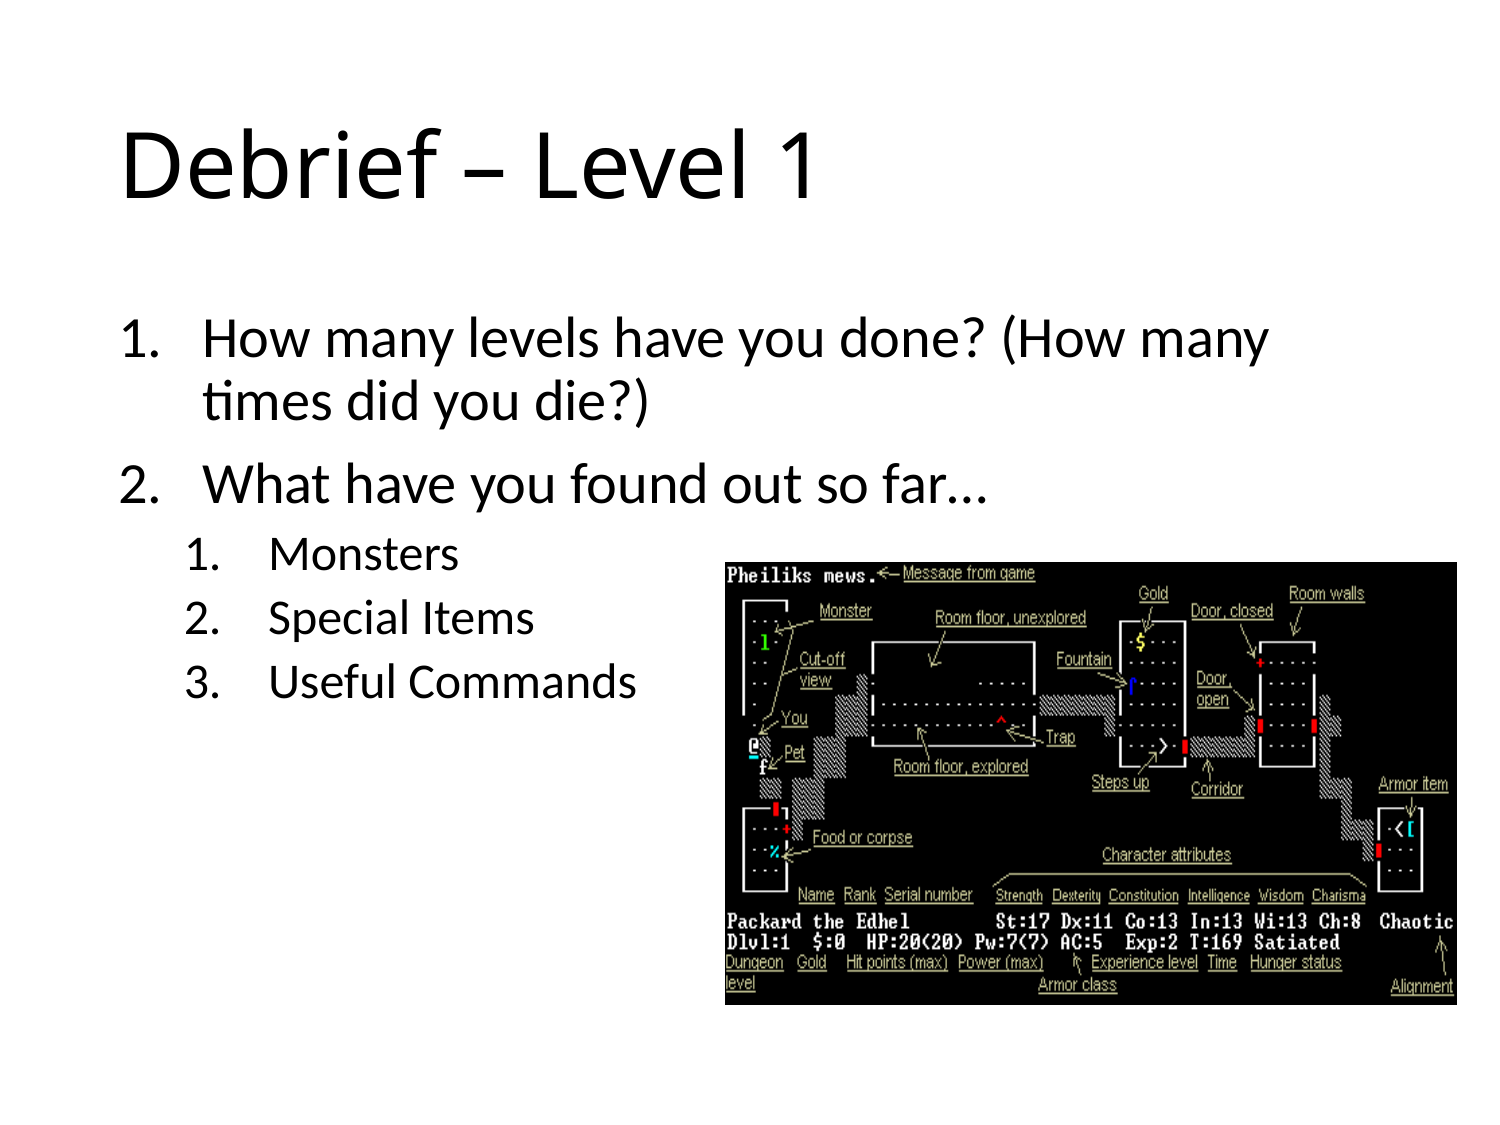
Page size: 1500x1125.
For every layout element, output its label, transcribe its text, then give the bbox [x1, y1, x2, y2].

title Debrief – Level 1 [103, 59, 1397, 278]
list How many levels have you done? (How many times did you die?) What have you found out so far… Monsters Special Items Useful Commands [103, 299, 1397, 1014]
picture [724, 562, 1457, 1005]
